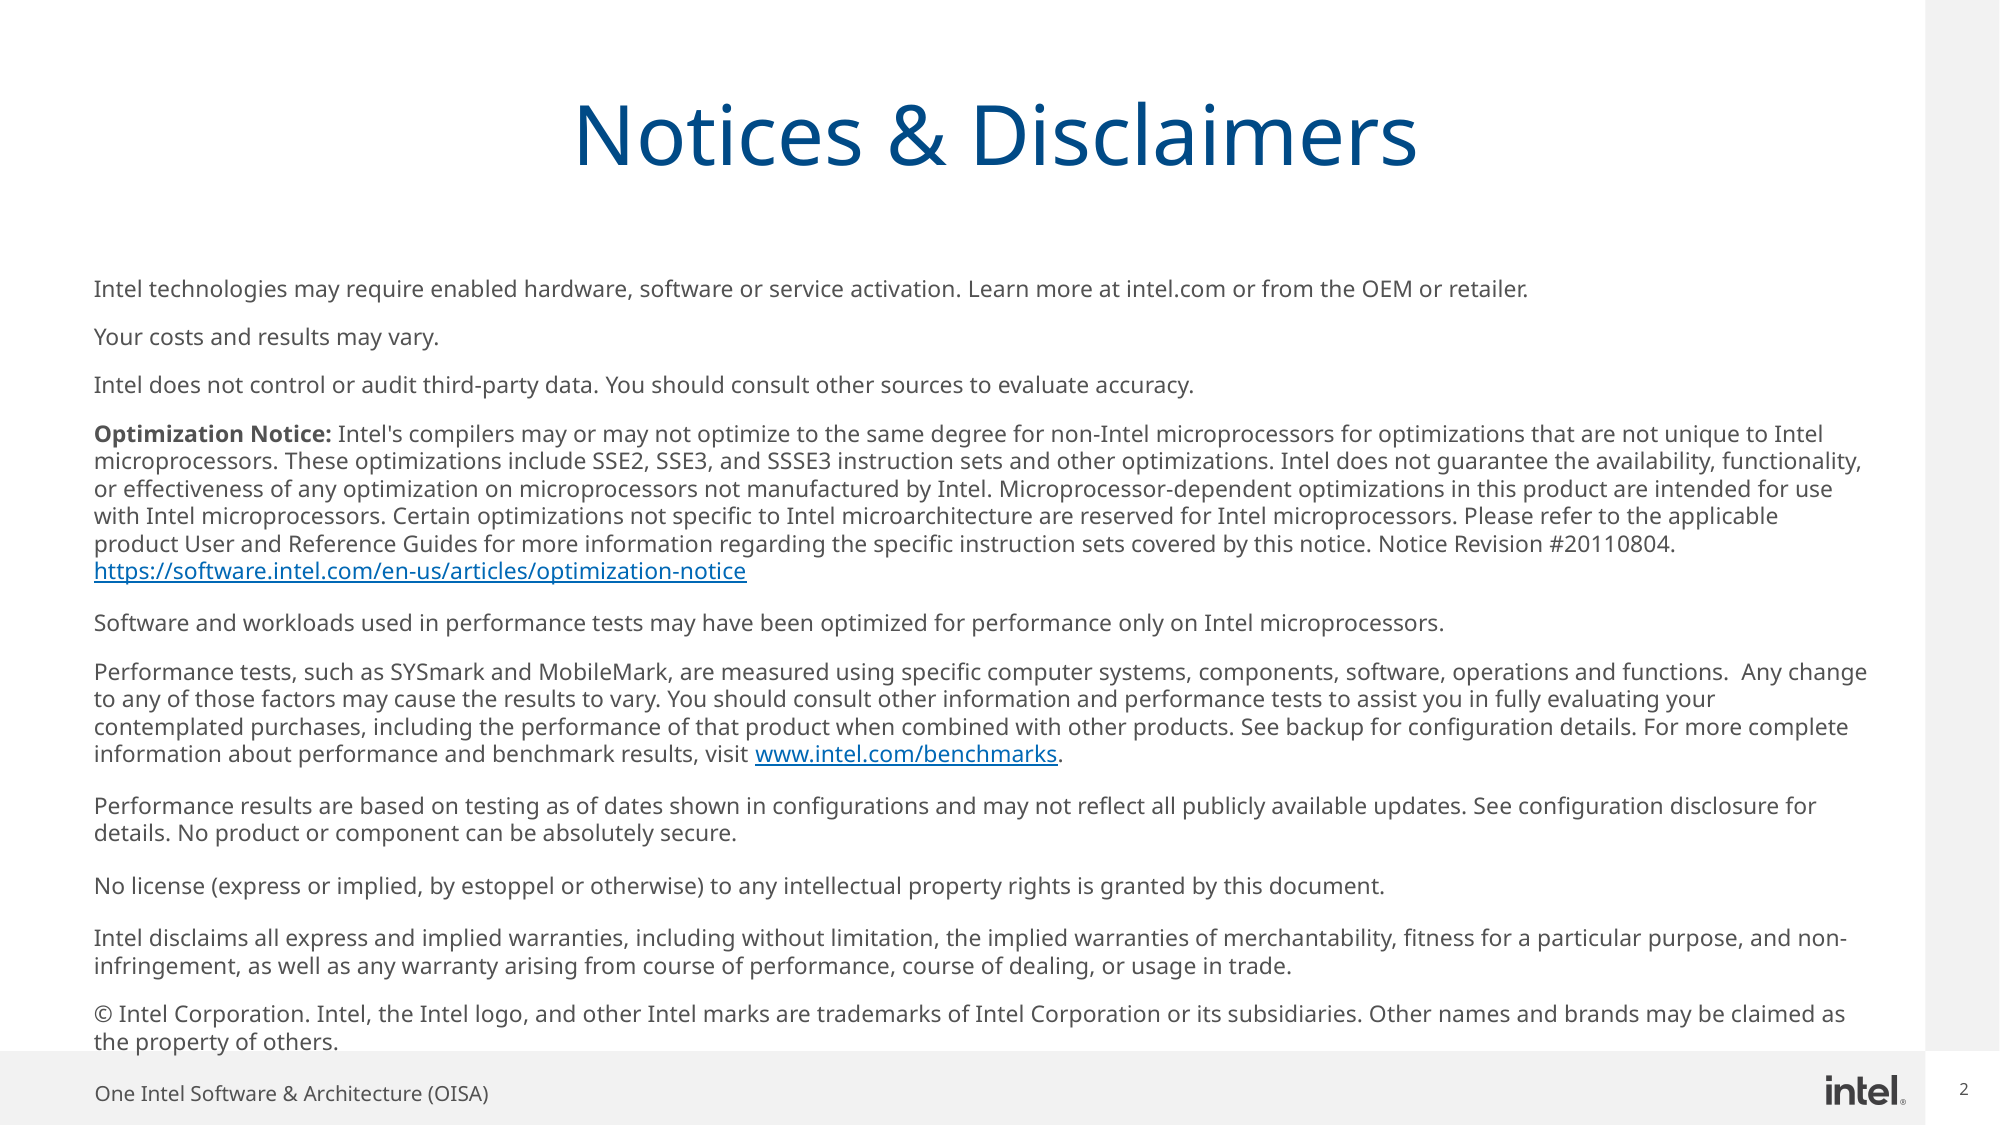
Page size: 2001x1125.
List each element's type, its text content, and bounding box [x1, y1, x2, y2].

title Notices & Disclaimers [93, 93, 1901, 251]
list Intel technologies may require enabled hardware, software or service activation. Learn more at intel.com or from the OEM or retailer. Your costs and results may vary. Intel does not control or audit third-party data. You should consult other sources to evaluate accuracy. Optimization Notice: Intel's compilers may or may not optimize to the same degree for non-Intel microprocessors for optimizations that are not unique to Intel microprocessors. These optimizations include SSE2, SSE3, and SSSE3 instruction sets and other optimizations. Intel does not guarantee the availability, functionality, or effectiveness of any optimization on microprocessors not manufactured by Intel. Microprocessor-dependent optimizations in this product are intended for use with Intel microprocessors. Certain optimizations not specific to Intel microarchitecture are reserved for Intel microprocessors. Please refer to the applicable product User and Reference Guides for more information regarding the specific instruction sets covered by this notice. Notice Revision #20110804. https://software.intel.com/en-us/articles/optimization-notice Software and workloads used in performance tests may have been optimized for performance only on Intel microprocessors. Performance tests, such as SYSmark and MobileMark, are measured using specific computer systems, components, software, operations and functions. Any change to any of those factors may cause the results to vary. You should consult other information and performance tests to assist you in fully evaluating your contemplated purchases, including the performance of that product when combined with other products. See backup for configuration details. For more complete information about performance and benchmark results, visit www.intel.com/benchmarks. Performance results are based on testing as of dates shown in configurations and may not reflect all publicly available updates. See configuration disclosure for details. No product or component can be absolutely secure. No license (express or implied, by estoppel or otherwise) to any intellectual property rights is granted by this document. Intel disclaims all express and implied warranties, including without limitation, the implied warranties of merchantability, fitness for a particular purpose, and non-infringement, as well as any warranty arising from course of performance, course of dealing, or usage in trade. © Intel Corporation. Intel, the Intel logo, and other Intel marks are trademarks of Intel Corporation or its subsidiaries. Other names and brands may be claimed as the property of others. [93, 273, 1871, 1026]
picture [1826, 1075, 1906, 1105]
